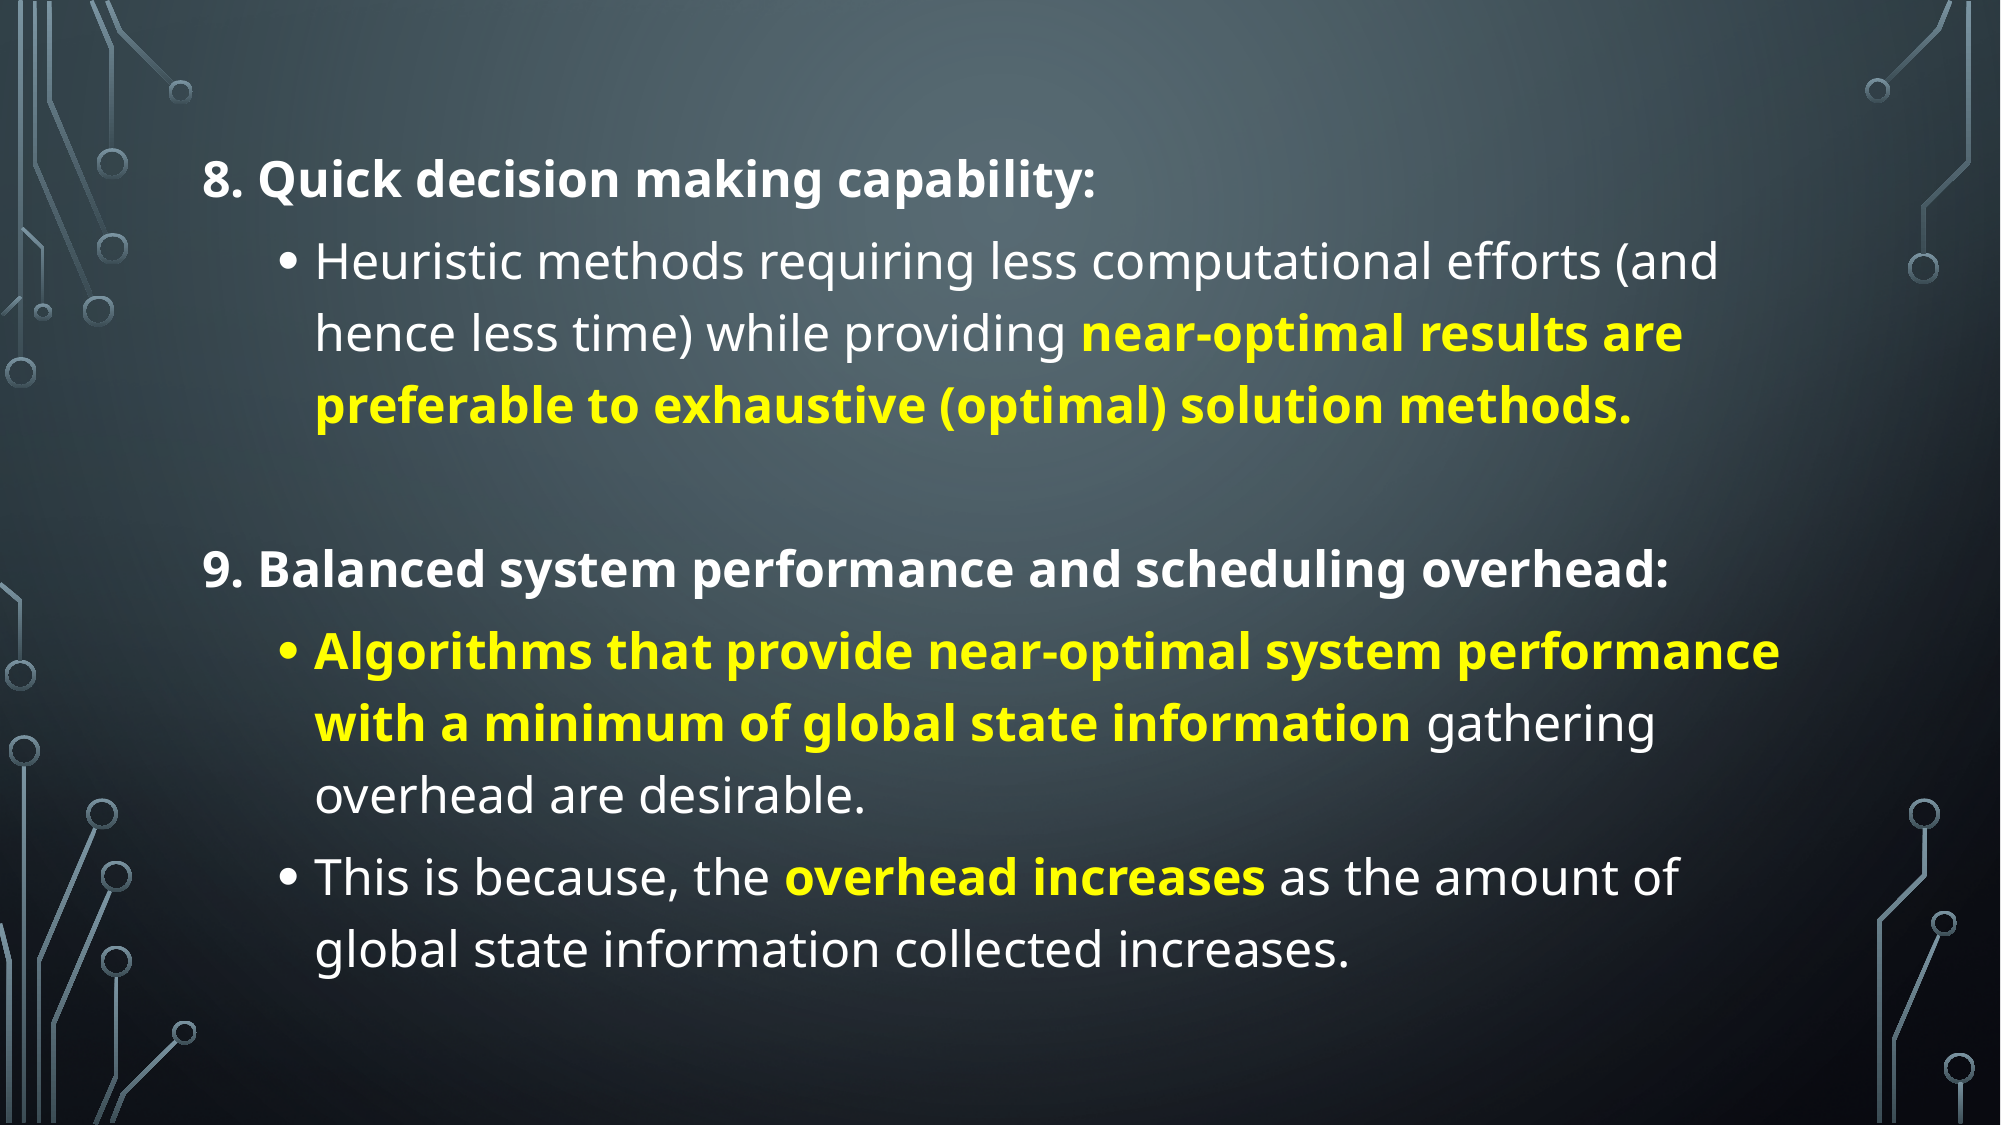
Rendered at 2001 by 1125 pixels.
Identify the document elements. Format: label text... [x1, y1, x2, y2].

list 8. Quick decision making capability: Heuristic methods requiring less computational efforts (and hence less time) while providing near-optimal results are preferable to exhaustive (optimal) solution methods. 9. Balanced system performance and scheduling overhead: Algorithms that provide near-optimal system performance with a minimum of global state information gathering overhead are desirable. This is because, the overhead increases as the amount of global state information collected increases. [187, 128, 1813, 1082]
